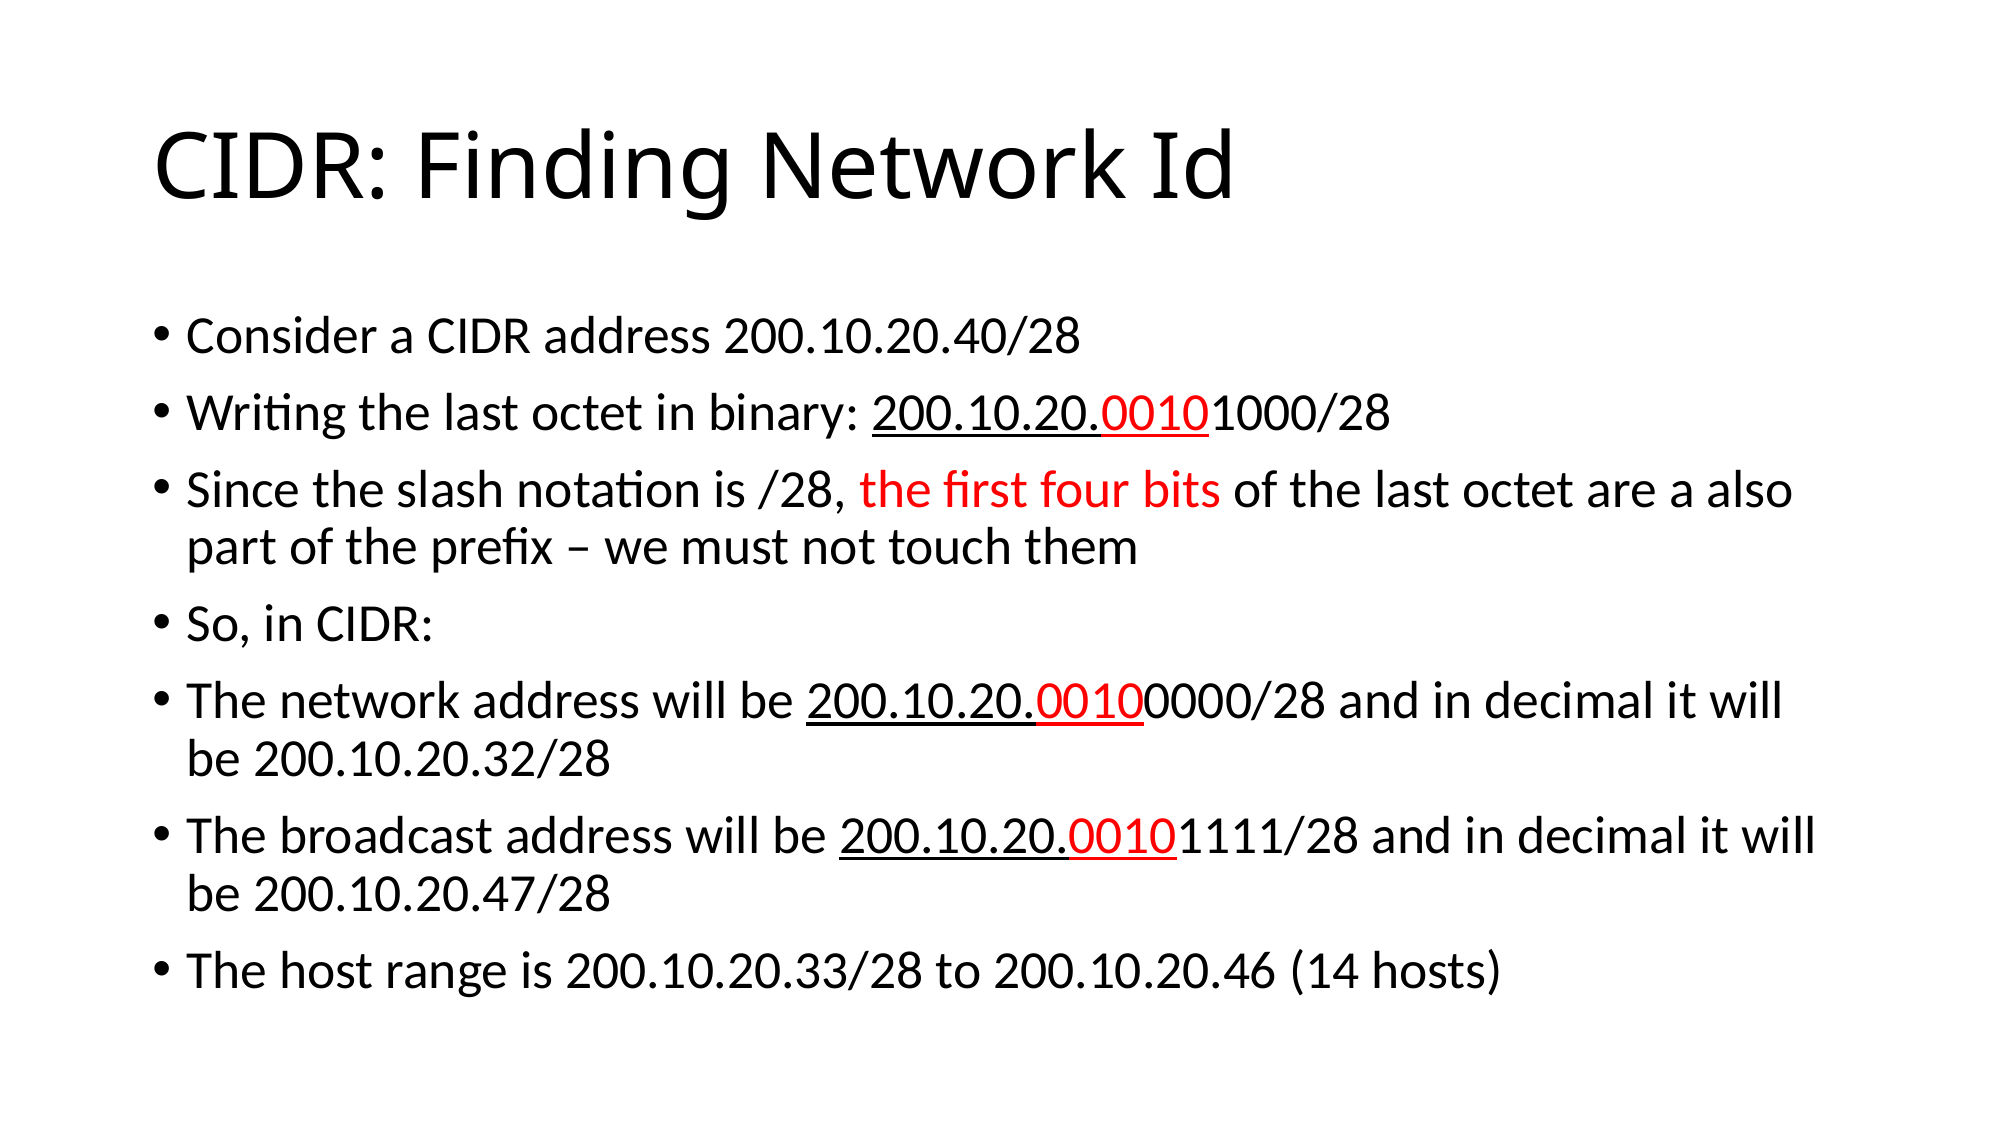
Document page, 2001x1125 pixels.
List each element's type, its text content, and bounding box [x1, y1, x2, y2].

list Consider a CIDR address 200.10.20.40/28 Writing the last octet in binary: 200.10.20.00101000/28 Since the slash notation is /28, the first four bits of the last octet are a also part of the prefix – we must not touch them So, in CIDR: The network address will be 200.10.20.00100000/28 and in decimal it will be 200.10.20.32/28 The broadcast address will be 200.10.20.00101111/28 and in decimal it will be 200.10.20.47/28 The host range is 200.10.20.33/28 to 200.10.20.46 (14 hosts) [137, 299, 1863, 1014]
title CIDR: Finding Network Id [137, 59, 1863, 278]
